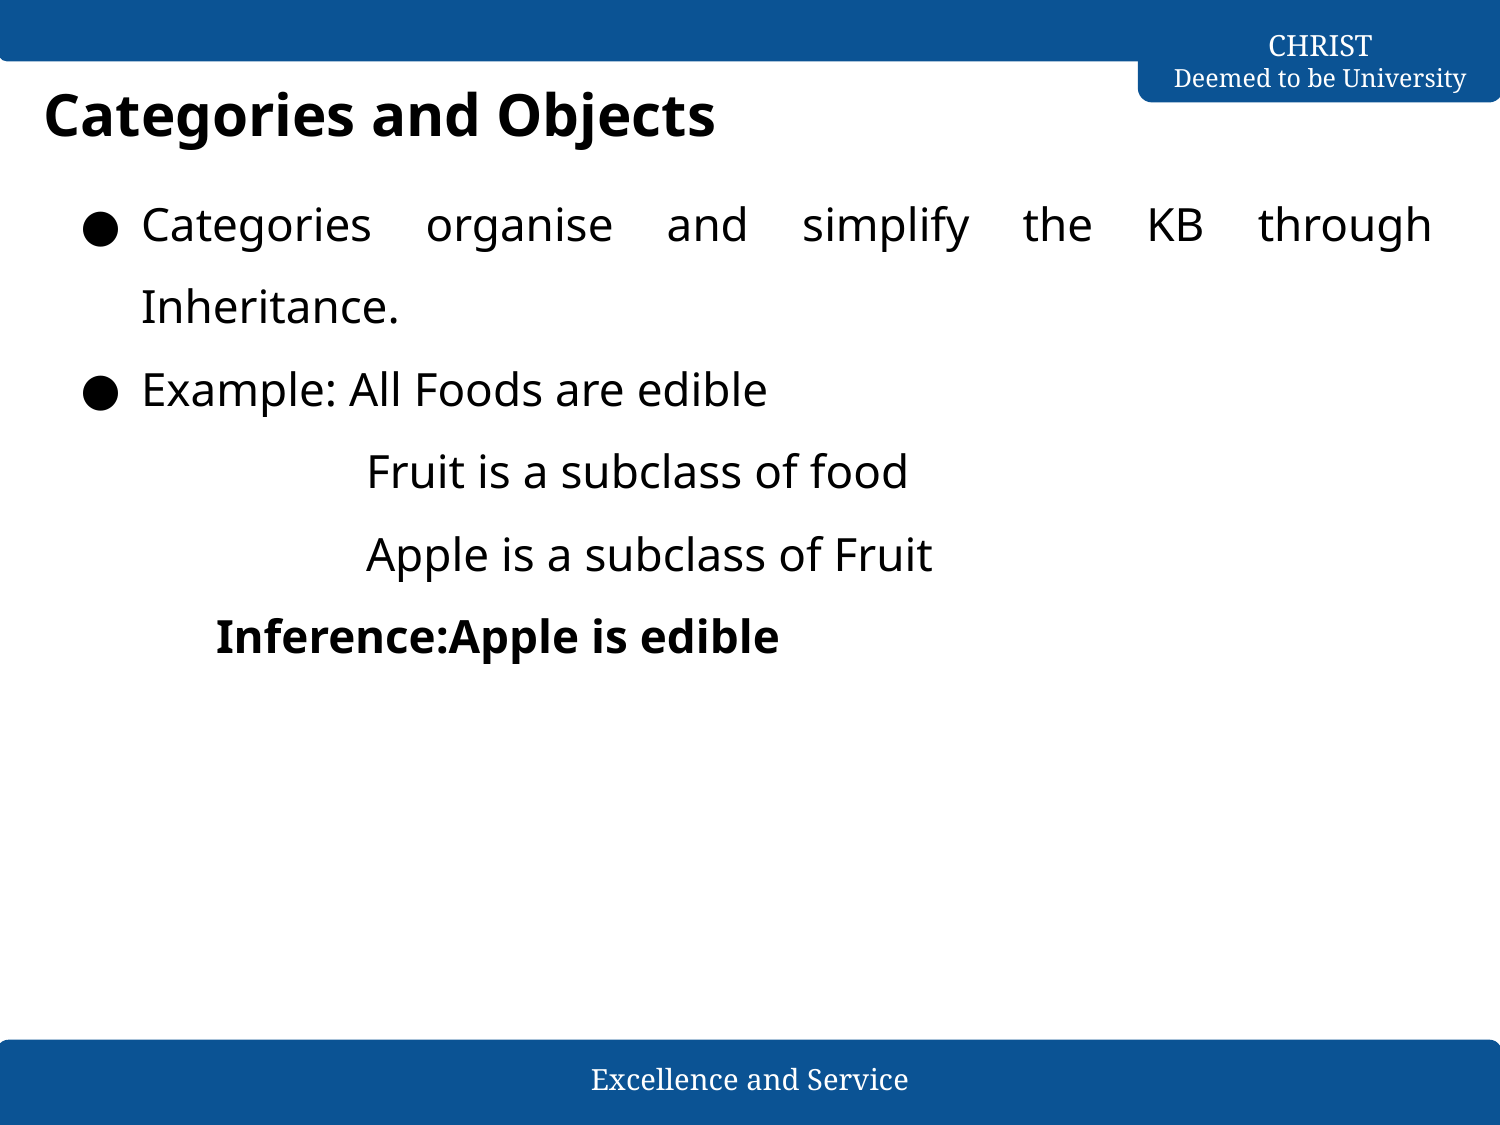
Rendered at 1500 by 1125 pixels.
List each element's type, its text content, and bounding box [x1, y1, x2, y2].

title Categories and Objects [28, 63, 1427, 154]
list Categories organise and simplify the KB through Inheritance. Example: All Foods are edible Fruit is a subclass of food Apple is a subclass of Fruit Inference:Apple is edible [51, 153, 1449, 1041]
